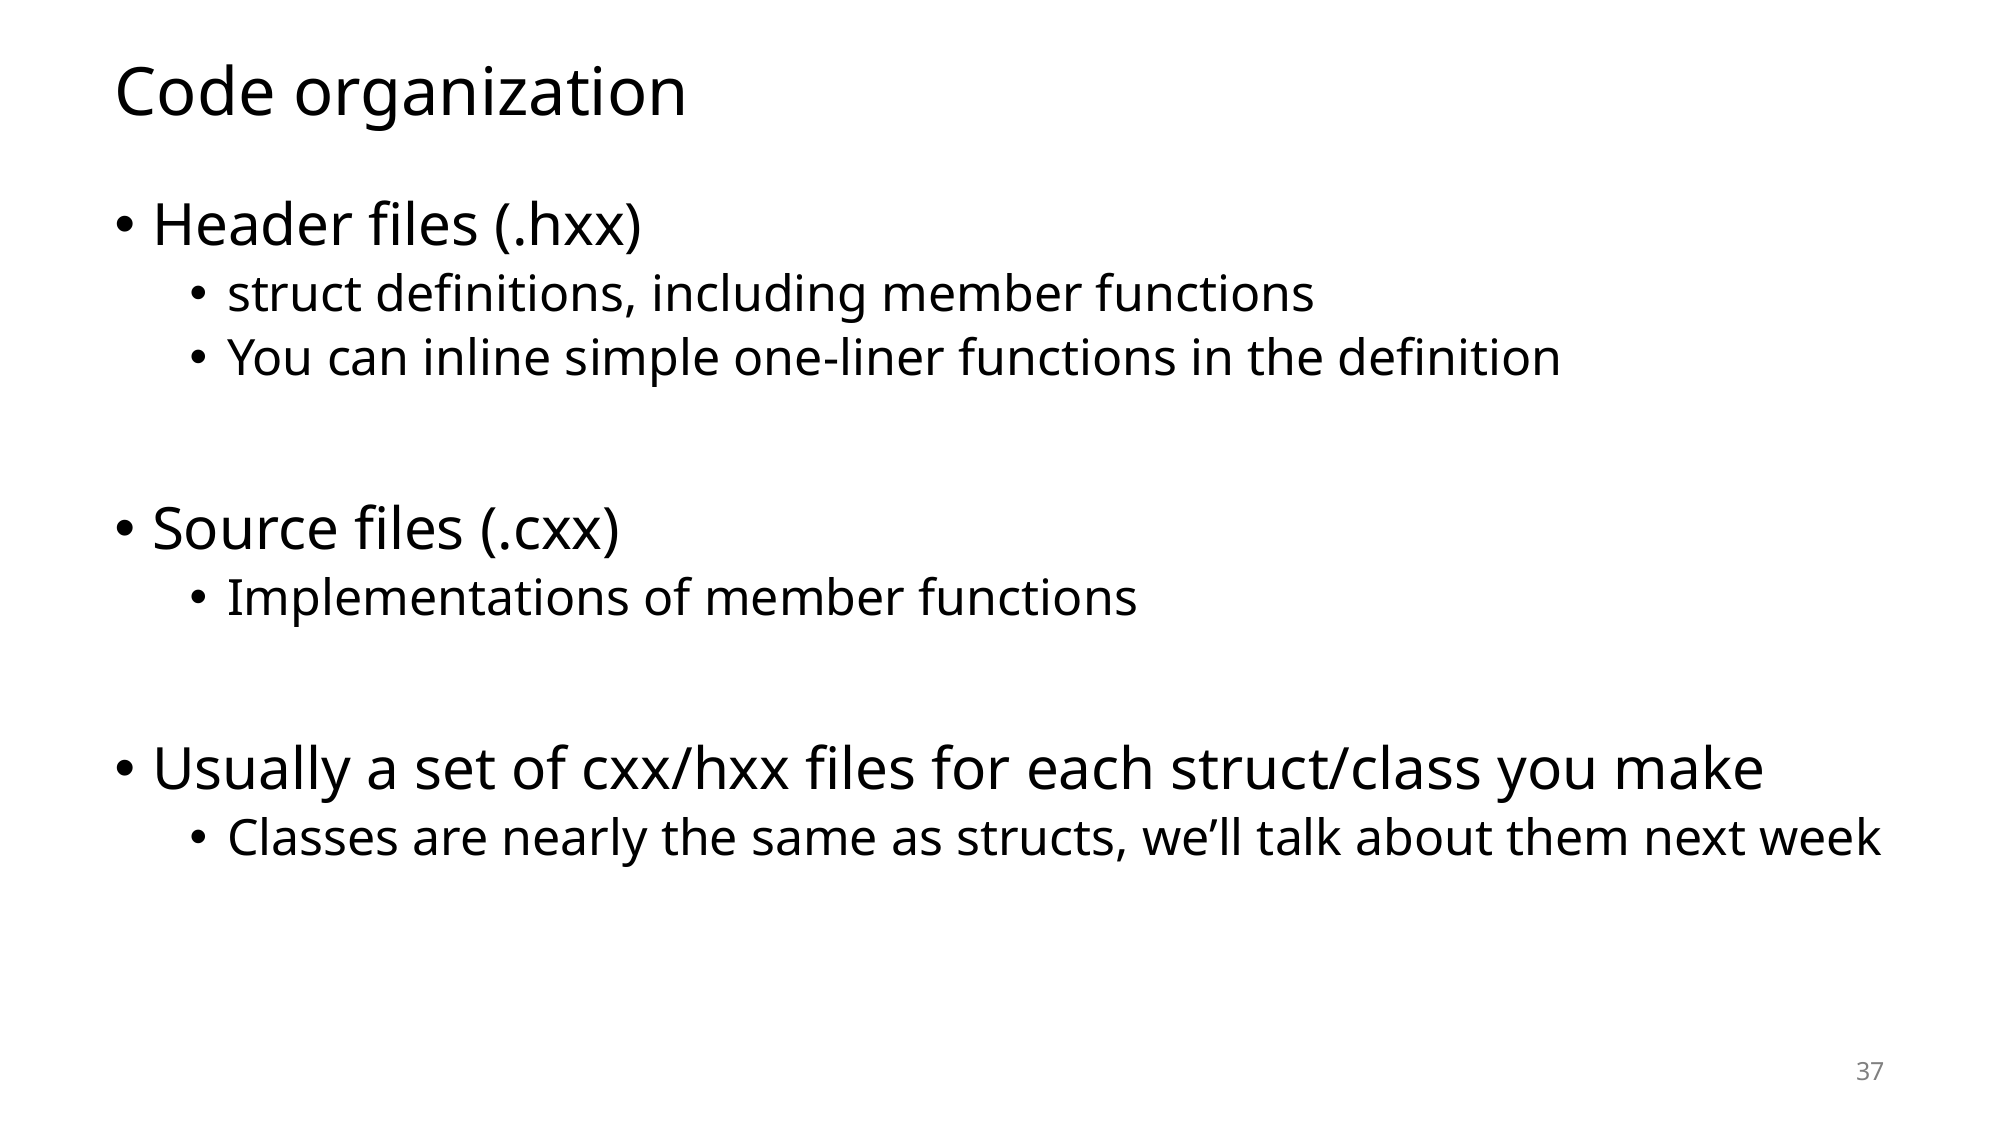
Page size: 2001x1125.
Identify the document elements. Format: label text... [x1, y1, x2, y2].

slide_number 37 [1749, 1042, 1900, 1103]
title Code organization [99, 37, 1900, 150]
list Header files (.hxx) struct definitions, including member functions You can inline simple one-liner functions in the definition Source files (.cxx) Implementations of member functions Usually a set of cxx/hxx files for each struct/class you make Classes are nearly the same as structs, we’ll talk about them next week [99, 187, 1900, 1013]
